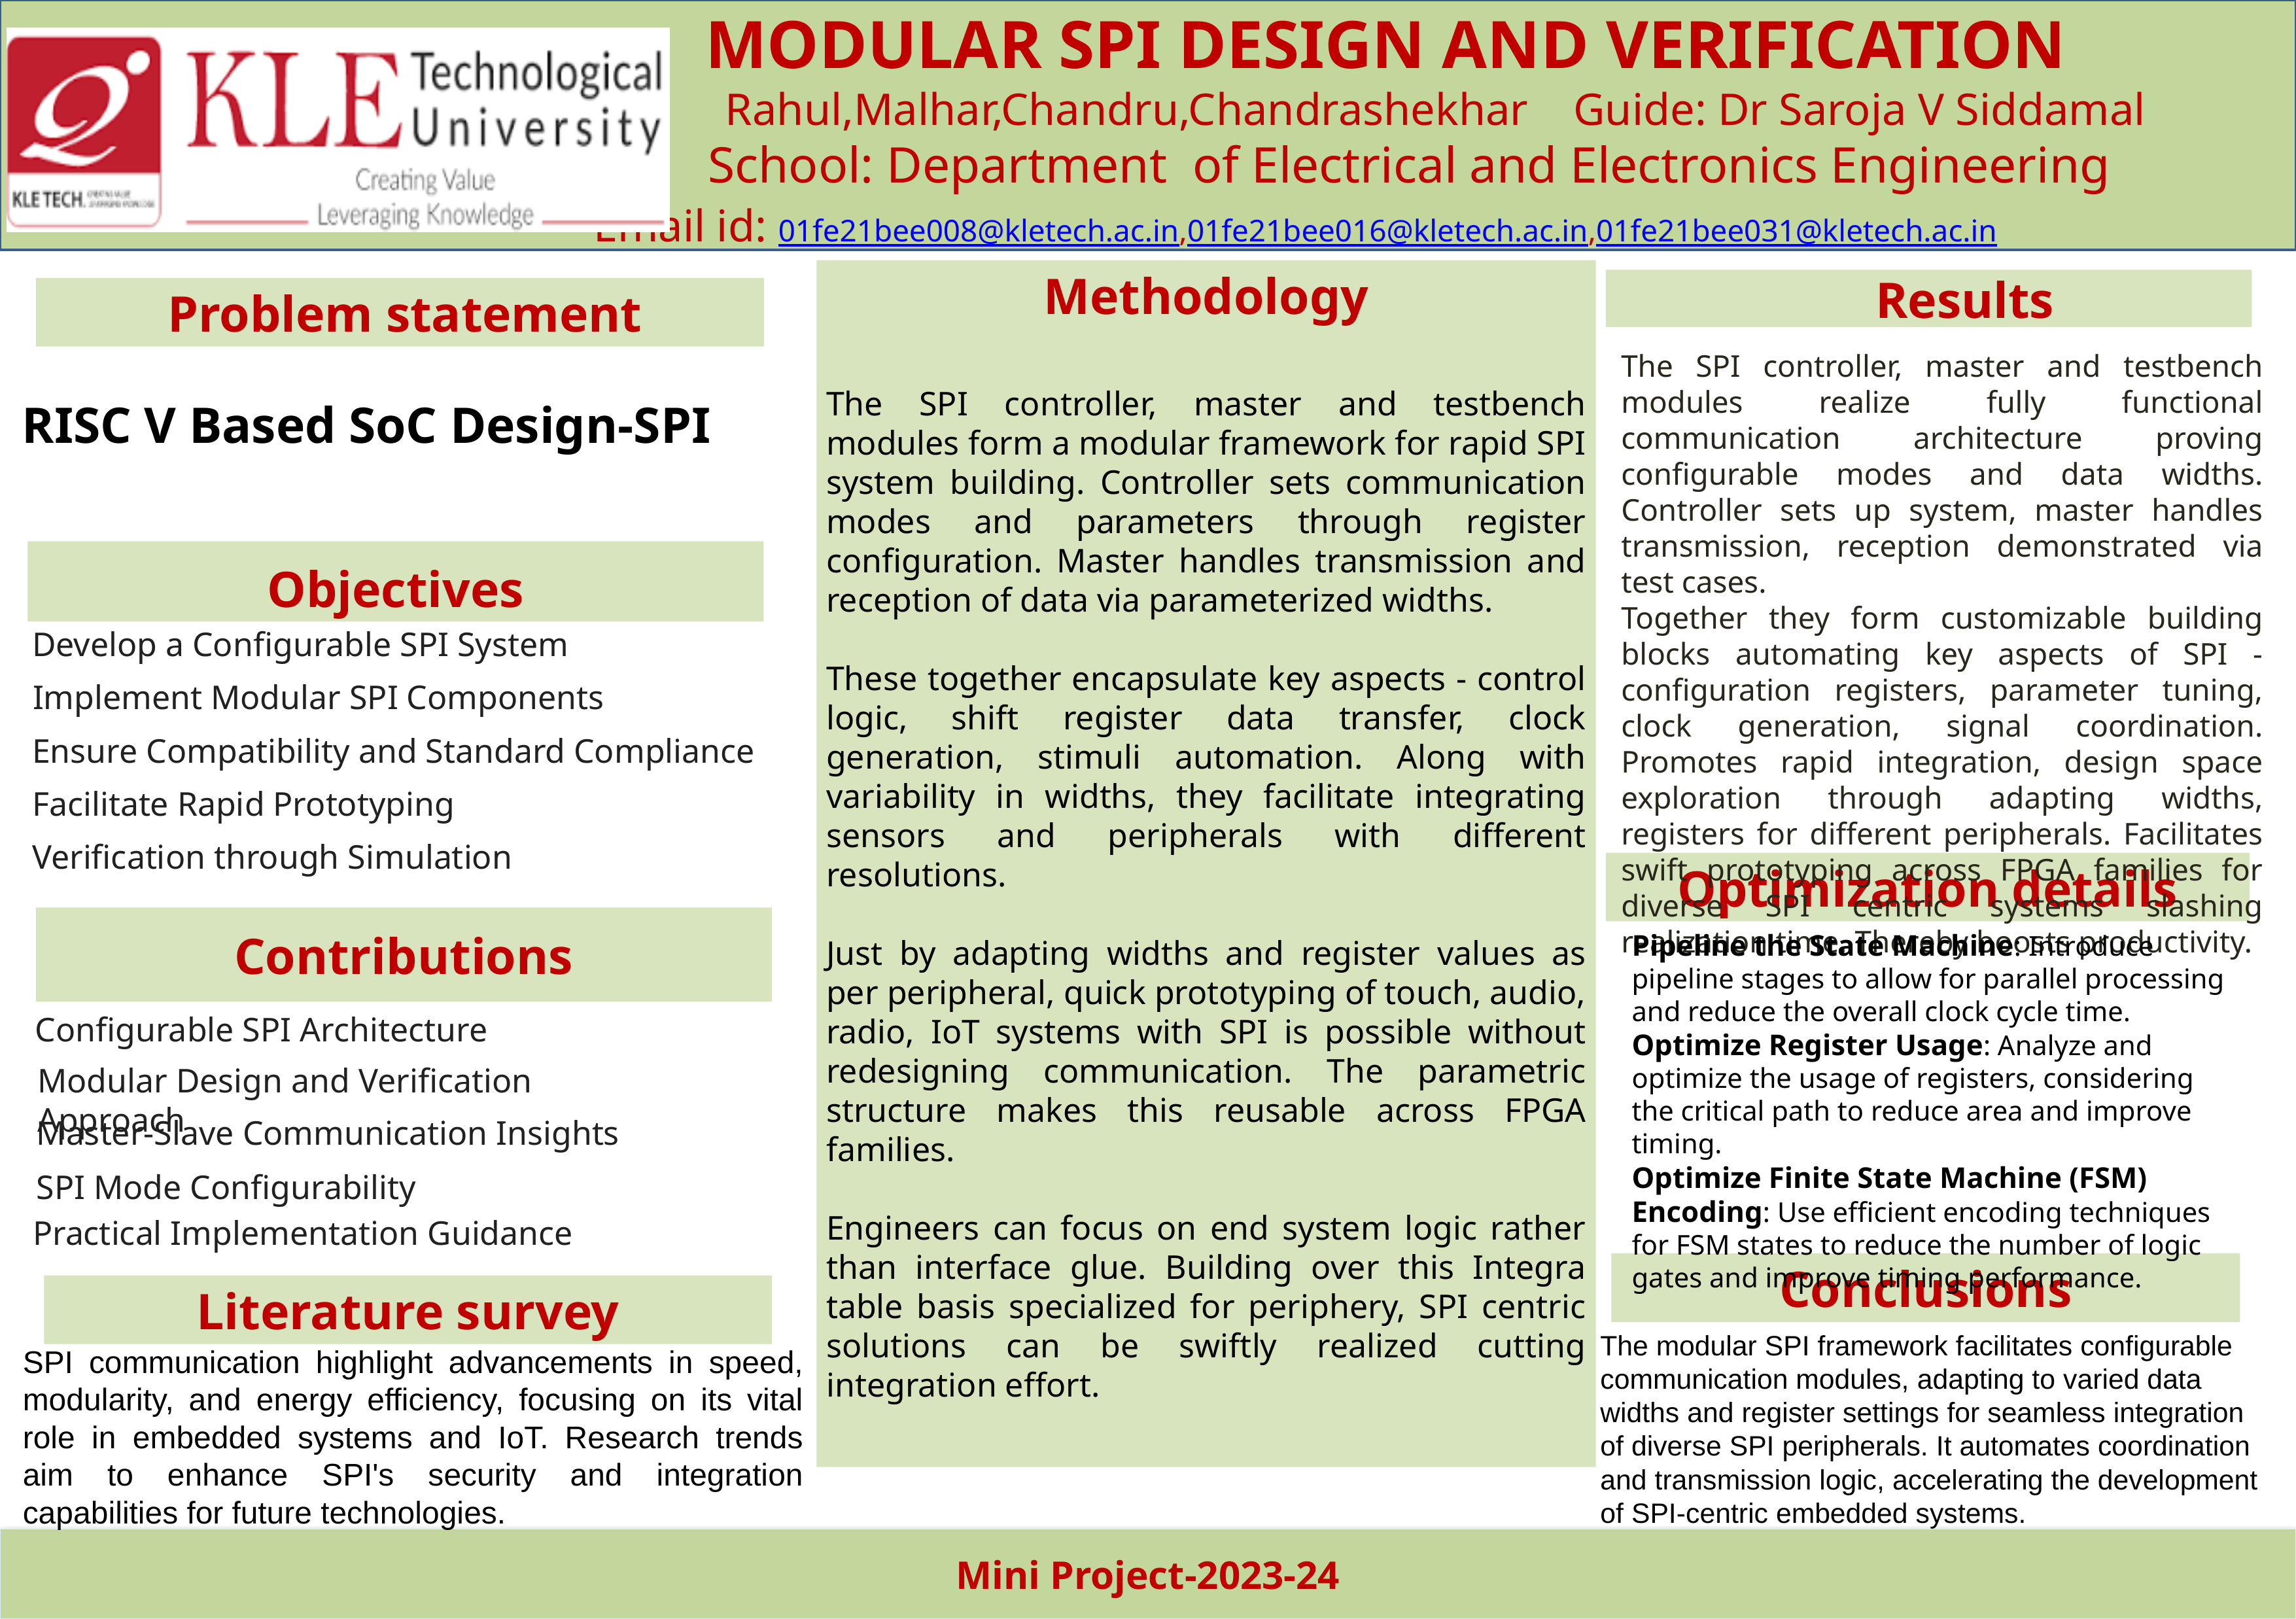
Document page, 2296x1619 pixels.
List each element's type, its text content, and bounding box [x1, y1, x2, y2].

text_box Master-Slave Communication Insights [27, 1107, 632, 1157]
text_box Literature survey [44, 1275, 772, 1337]
text_box The SPI controller, master and testbench modules realize fully functional communication architecture proving configurable modes and data widths. Controller sets up system, master handles transmission, reception demonstrated via test cases. Together they form customizable building blocks automating key aspects of SPI - configuration registers, parameter tuning, clock generation, signal coordination. Promotes rapid integration, design space exploration through adapting widths, registers for different peripherals. Facilitates swift prototyping across FPGA families for diverse SPI centric systems slashing realization time. Thereby boosts productivity. [1611, 342, 2273, 964]
text_box Ensure Compatibility and Standard Compliance [22, 725, 816, 775]
text_box Problem statement [35, 277, 765, 347]
text_box Results [1605, 270, 2252, 327]
text_box Practical Implementation Guidance [23, 1208, 636, 1257]
text_box Implement Modular SPI Components [23, 672, 816, 722]
picture [7, 27, 670, 232]
text_box SPI Mode Configurability [27, 1162, 428, 1208]
text_box Facilitate Rapid Prototyping [22, 778, 546, 828]
text_box MODULAR SPI DESIGN AND VERIFICATION Rahul,Malhar,Chandru,Chandrashekhar Guide: Dr Saroja V Siddamal School: Department of Electrical and Electronics Engineering Email id: 01fe21bee008@kletech.ac.in,01fe21bee016@kletech.ac.in,01fe21bee031@kletech.ac.in [0, 0, 2296, 251]
text_box Methodology The SPI controller, master and testbench modules form a modular framework for rapid SPI system building. Controller sets communication modes and parameters through register configuration. Master handles transmission and reception of data via parameterized widths. These together encapsulate key aspects - control logic, shift register data transfer, clock generation, stimuli automation. Along with variability in widths, they facilitate integrating sensors and peripherals with different resolutions. Just by adapting widths and register values as per peripheral, quick prototyping of touch, audio, radio, IoT systems with SPI is possible without redesigning communication. The parametric structure makes this reusable across FPGA families. Engineers can focus on end system logic rather than interface glue. Building over this Integra table basis specialized for periphery, SPI centric solutions can be swiftly realized cutting integration effort. [816, 260, 1596, 1467]
text_box Verification through Simulation [22, 831, 563, 880]
text_box RISC V Based SoC Design-SPI [0, 383, 816, 501]
text_box Configurable SPI Architecture [25, 1004, 532, 1053]
text_box Contributions [35, 907, 772, 1002]
text_box Modular Design and Verification Approach [27, 1054, 674, 1143]
text_box Optimization details [1605, 852, 1611, 922]
text_box Pipeline the State Machine: Introduce pipeline stages to allow for parallel processing and reduce the overall clock cycle time. Optimize Register Usage: Analyze and optimize the usage of registers, considering the critical path to reduce area and improve timing. Optimize Finite State Machine (FSM) Encoding: Use efficient encoding techniques for FSM states to reduce the number of logic gates and improve timing performance. [1622, 922, 2252, 1298]
text_box SPI communication highlight advancements in speed, modularity, and energy efficiency, focusing on its vital role in embedded systems and IoT. Research trends aim to enhance SPI's security and integration capabilities for future technologies. [12, 1337, 814, 1535]
text_box Objectives [27, 541, 764, 621]
text_box Mini Project-2023-24 [0, 1529, 2296, 1619]
text_box The modular SPI framework facilitates configurable communication modules, adapting to varied data widths and register settings for seamless integration of diverse SPI peripherals. It automates coordination and transmission logic, accelerating the development of SPI-centric embedded systems. [1590, 1323, 2273, 1534]
text_box Conclusions [1611, 1253, 2240, 1322]
text_box Develop a Configurable SPI System [22, 619, 699, 669]
